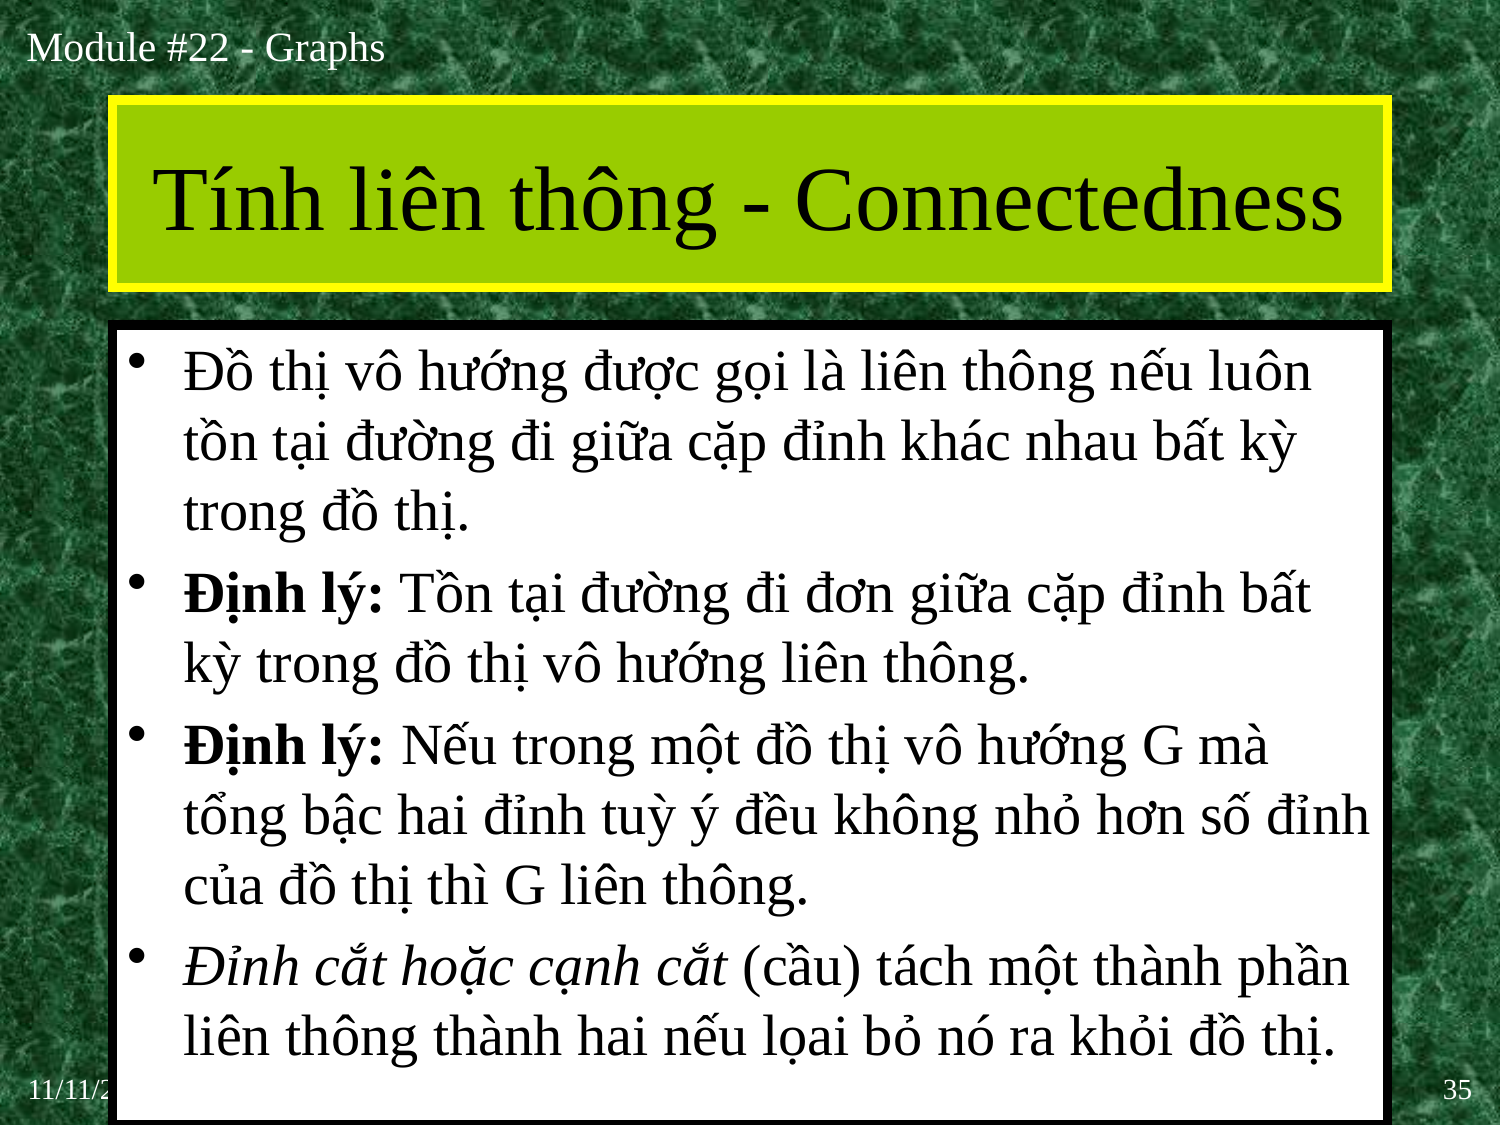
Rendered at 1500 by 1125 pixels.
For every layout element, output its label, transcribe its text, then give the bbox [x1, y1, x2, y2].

picture [0, 0, 1500, 1125]
slide_number 35 [1392, 1062, 1488, 1113]
slide_number 30-Sep-20 [12, 1062, 108, 1113]
title Tính liên thông - Connectedness [108, 95, 1392, 292]
list Đồ thị vô hướng được gọi là liên thông nếu luôn tồn tại đường đi giữa cặp đỉnh khác nhau bất kỳ trong đồ thị. Định lý: Tồn tại đường đi đơn giữa cặp đỉnh bất kỳ trong đồ thị vô hướng liên thông. Định lý: Nếu trong một đồ thị vô hướng G mà tổng bậc hai đỉnh tuỳ ý đều không nhỏ hơn số đỉnh của đồ thị thì G liên thông. Đỉnh cắt hoặc cạnh cắt (cầu) tách một thành phần liên thông thành hai nếu lọai bỏ nó ra khỏi đồ thị. [108, 320, 1392, 1125]
